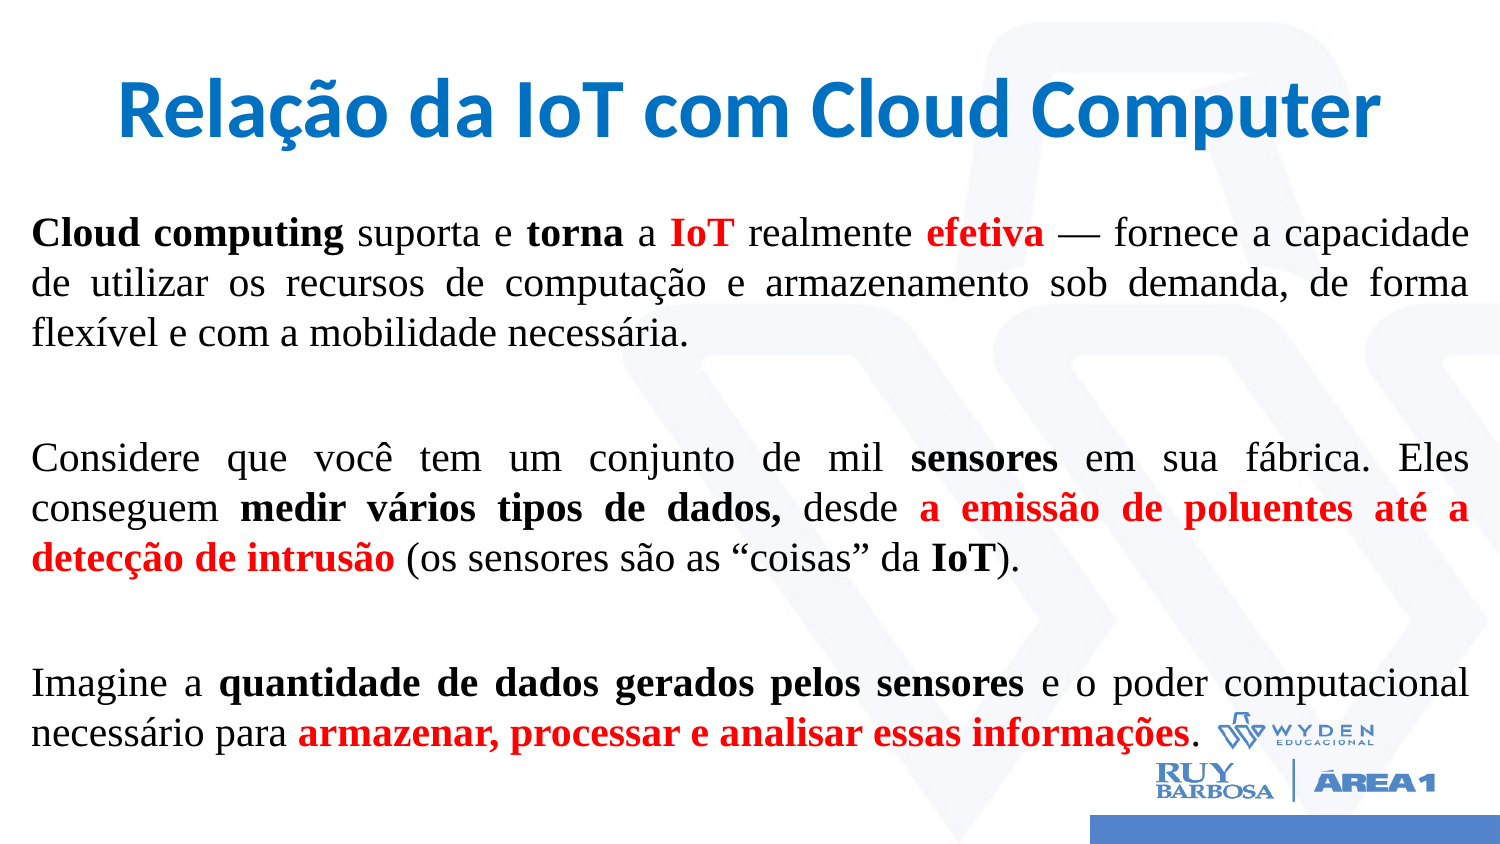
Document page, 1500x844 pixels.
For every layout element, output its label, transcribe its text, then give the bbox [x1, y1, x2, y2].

list Cloud computing suporta e torna a IoT realmente efetiva — fornece a capacidade de utilizar os recursos de computação e armazenamento sob demanda, de forma flexível e com a mobilidade necessária. Considere que você tem um conjunto de mil sensores em sua fábrica. Eles conseguem medir vários tipos de dados, desde a emissão de poluentes até a detecção de intrusão (os sensores são as “coisas” da IoT). Imagine a quantidade de dados gerados pelos sensores e o poder computacional necessário para armazenar, processar e analisar essas informações. [22, 196, 1479, 811]
picture [0, 0, 1500, 844]
title Relação da IoT com Cloud Computer [74, 33, 1426, 175]
